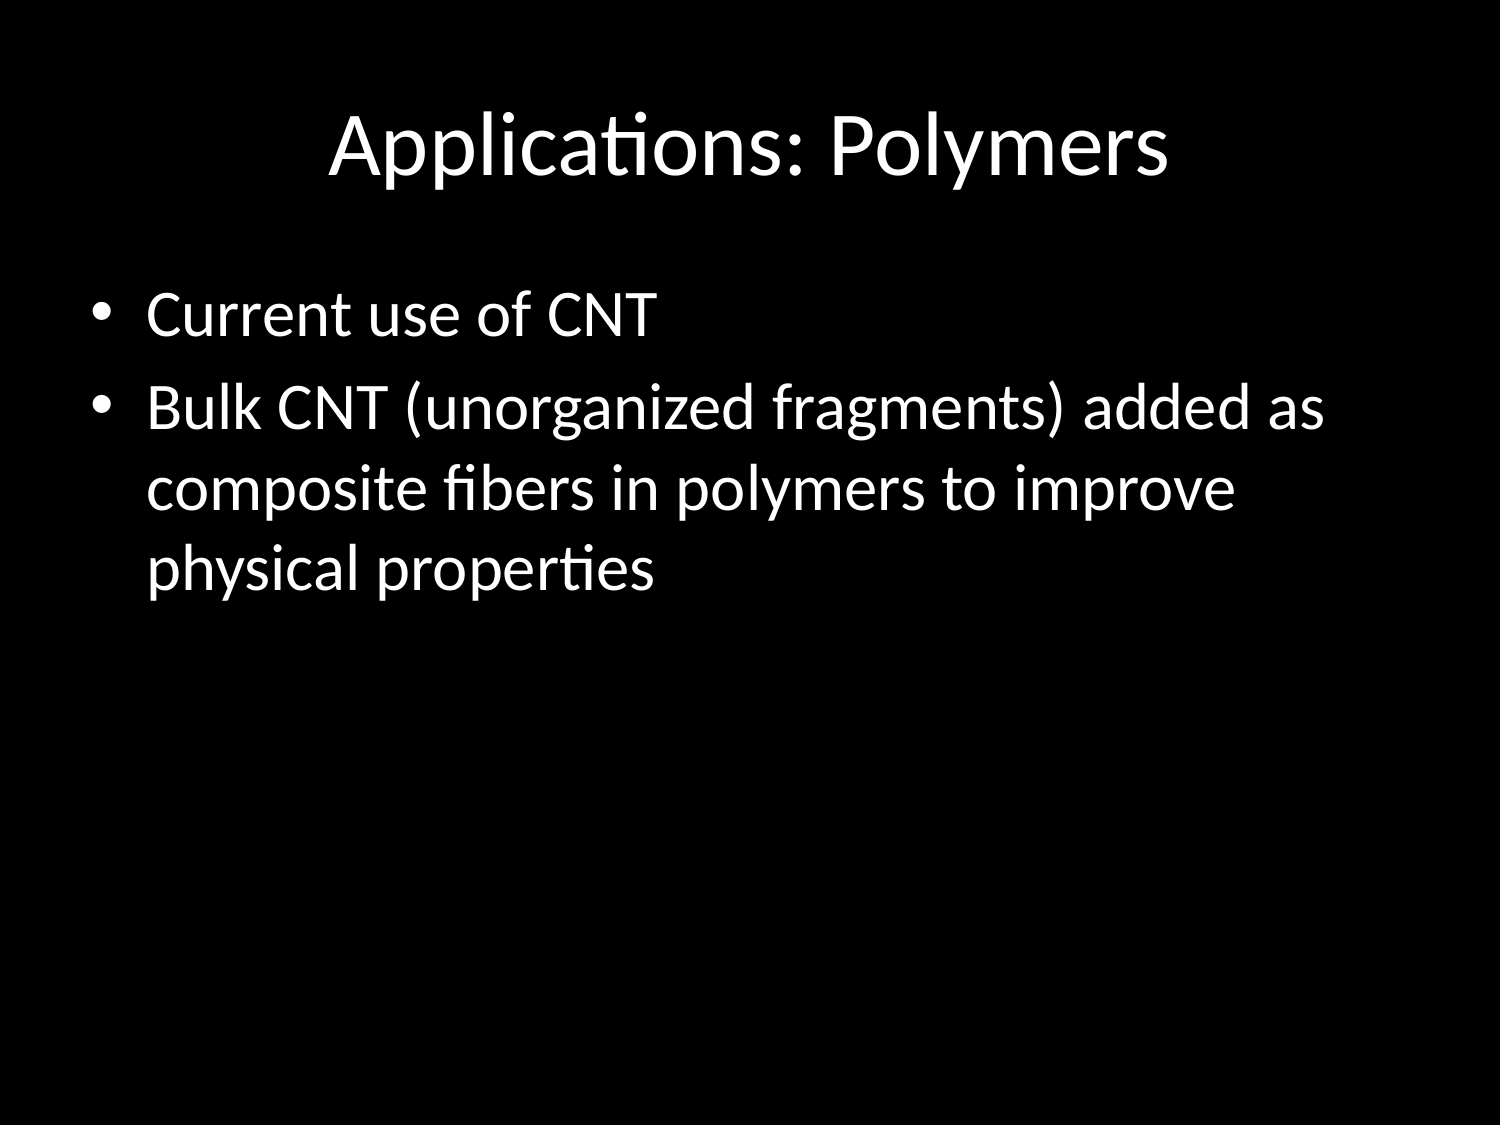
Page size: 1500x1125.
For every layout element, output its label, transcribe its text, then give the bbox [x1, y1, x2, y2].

list Current use of CNT Bulk CNT (unorganized fragments) added as composite fibers in polymers to improve physical properties [75, 262, 1425, 1005]
title Applications: Polymers [75, 45, 1425, 233]
